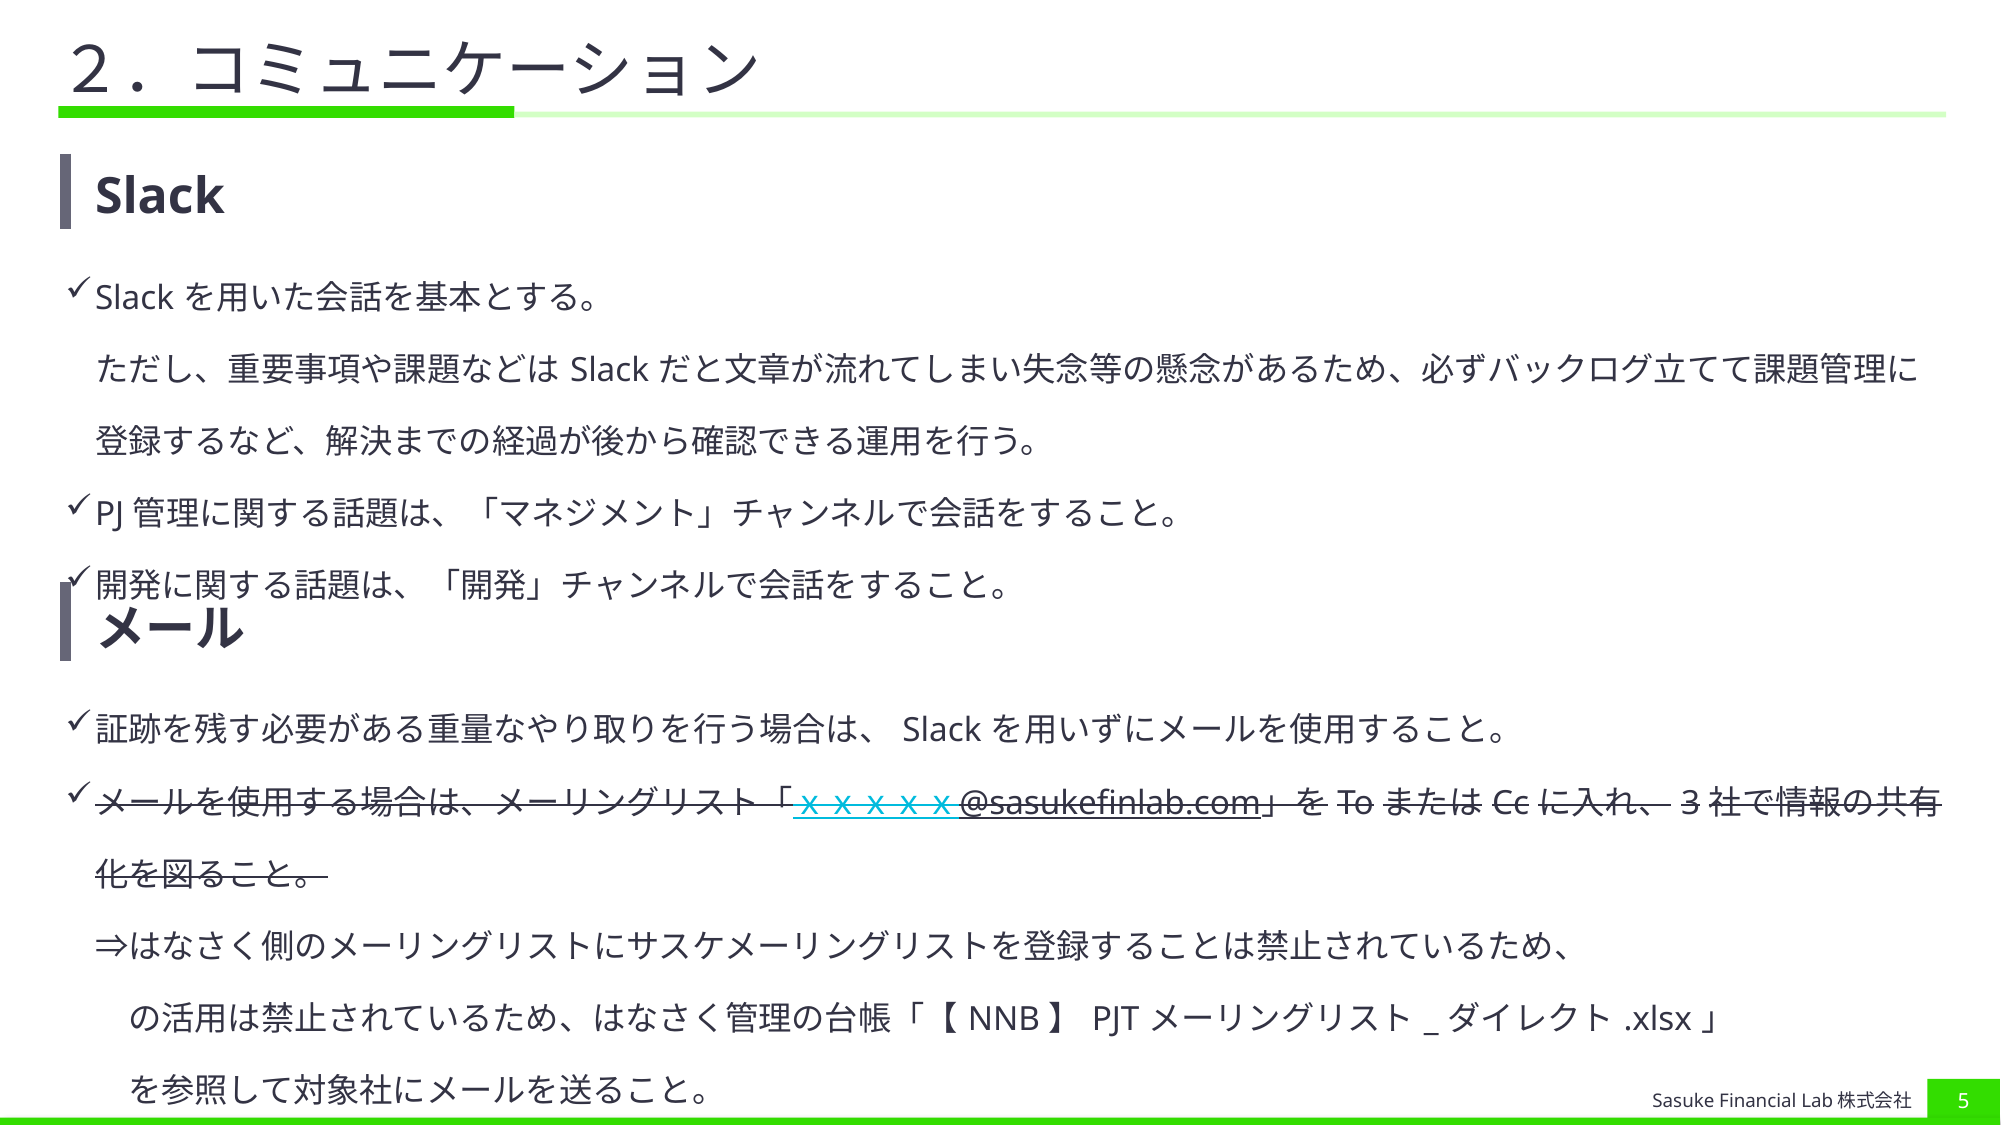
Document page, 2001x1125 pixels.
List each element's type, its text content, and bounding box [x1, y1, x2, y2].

slide_number 4 [1943, 1078, 2000, 1125]
table_header Slack [71, 154, 1943, 229]
table_header メール [71, 582, 1943, 661]
table_cell 証跡を残す必要がある重量なやり取りを行う場合は、Slackを用いずにメールを使用すること。 メールを使用する場合は、メーリングリスト「ｘｘｘｘｘ@sasukefinlab.com」をToまたはCcに入れ、3社で情報の共有化を図ること。 ⇒はなさく側のメーリングリストにサスケメーリングリストを登録することは禁止されているため、 の活用は禁止されているため、はなさく管理の台帳「【NNB】PJTメーリングリスト_ダイレクト.xlsx」 を参照して対象社にメールを送ること。 [65, 661, 1943, 1125]
table_cell Slackを用いた会話を基本とする。 ただし、重要事項や課題などはSlackだと文章が流れてしまい失念等の懸念があるため、必ずバックログ立てて課題管理に登録するなど、解決までの経過が後から確認できる運用を行う。 PJ管理に関する話題は、「マネジメント」チャンネルで会話をすること。 開発に関する話題は、「開発」チャンネルで会話をすること。 [65, 229, 1943, 582]
title ２．コミュニケーション [58, 29, 1947, 115]
